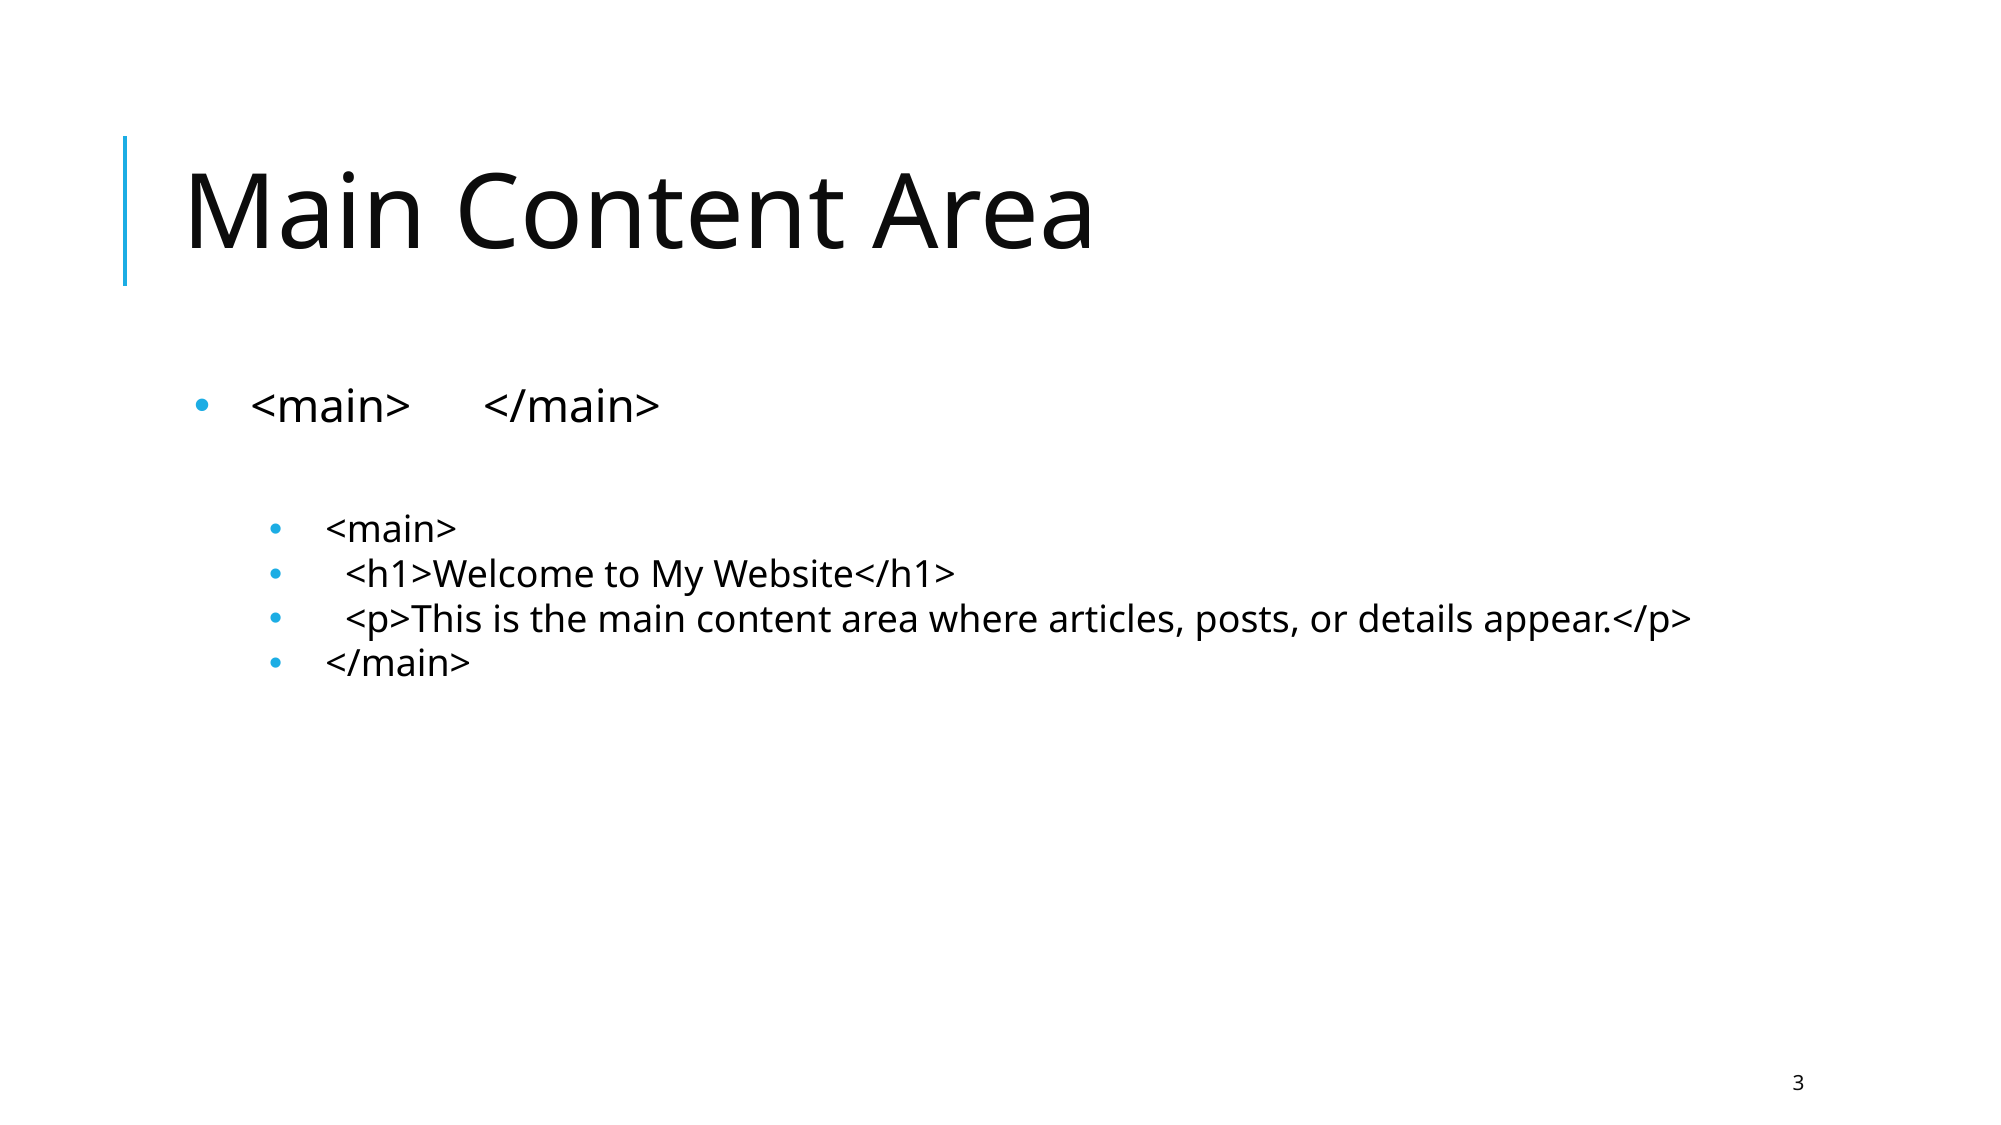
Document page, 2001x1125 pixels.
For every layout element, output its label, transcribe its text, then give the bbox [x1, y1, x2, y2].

slide_number 3 [1777, 1061, 1938, 1107]
title Main Content Area [168, 96, 1763, 342]
list <main> </main> <main> <h1>Welcome to My Website</h1> <p>This is the main content area where articles, posts, or details appear.</p> </main> [168, 375, 1763, 1035]
